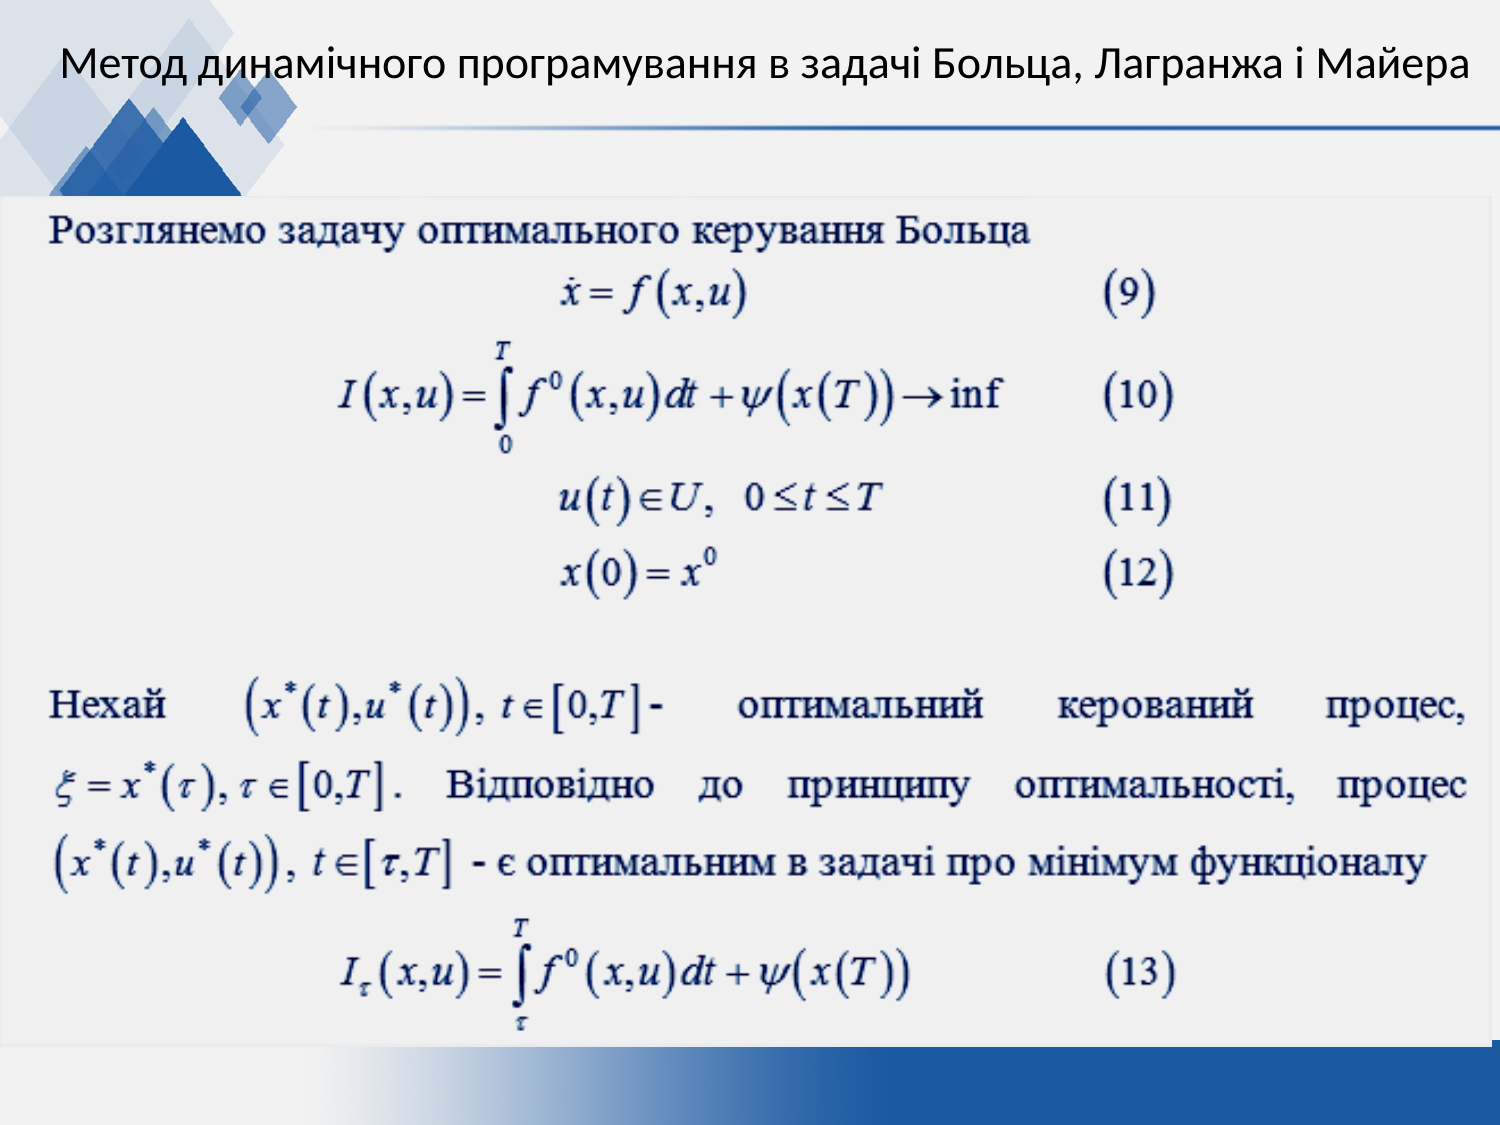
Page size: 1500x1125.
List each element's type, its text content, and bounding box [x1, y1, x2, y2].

picture [0, 0, 1500, 1125]
title Метод динамічного програмування в задачі Больца, Лагранжа і Майера [41, 7, 1500, 114]
